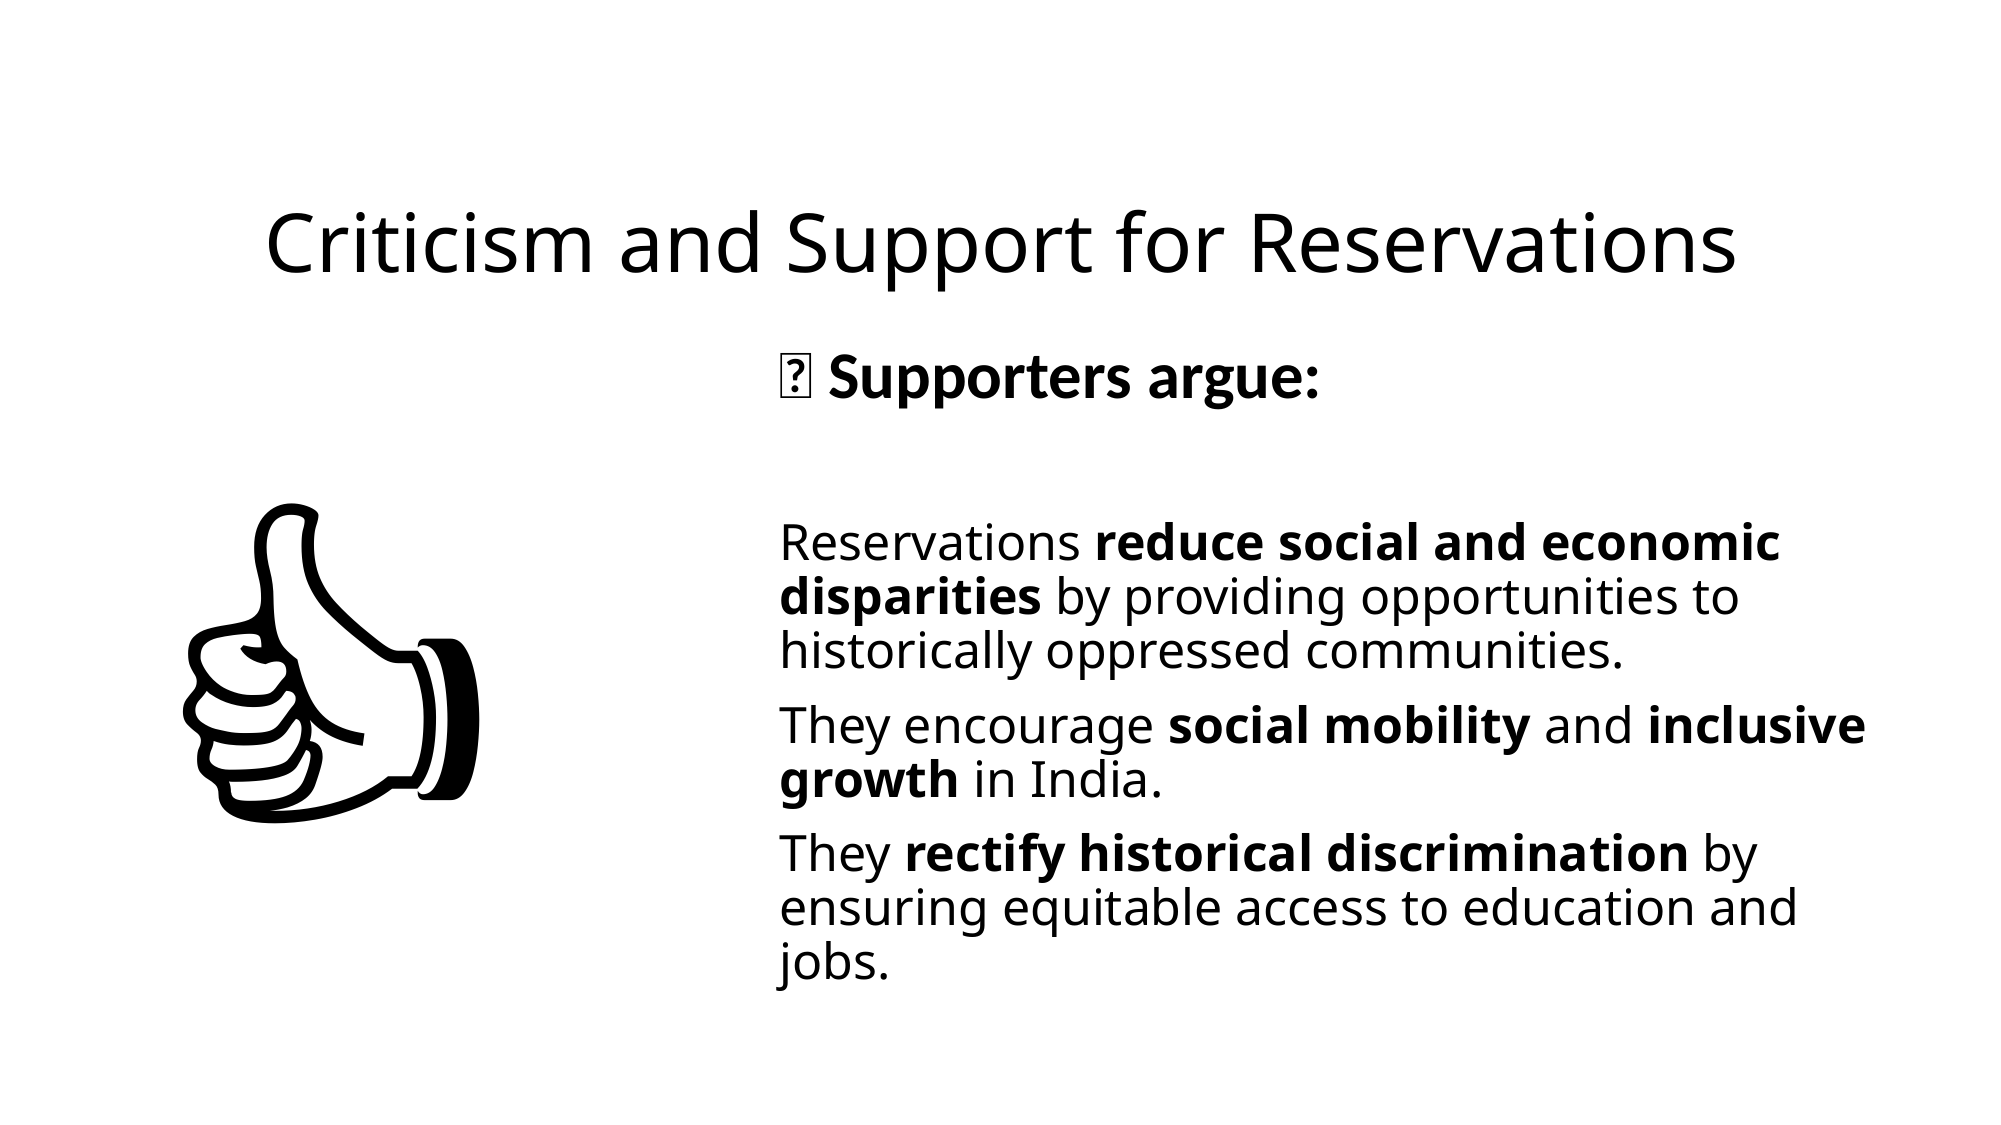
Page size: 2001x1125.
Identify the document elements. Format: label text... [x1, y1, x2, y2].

title Criticism and Support for Reservations [249, 122, 1938, 298]
text_box 👍🏼 [143, 462, 817, 892]
subtitle ✅ Supporters argue: Reservations reduce social and economic disparities by providing opportunities to historically oppressed communities. They encourage social mobility and inclusive growth in India. They rectify historical discrimination by ensuring equitable access to education and jobs. [764, 333, 1921, 1061]
